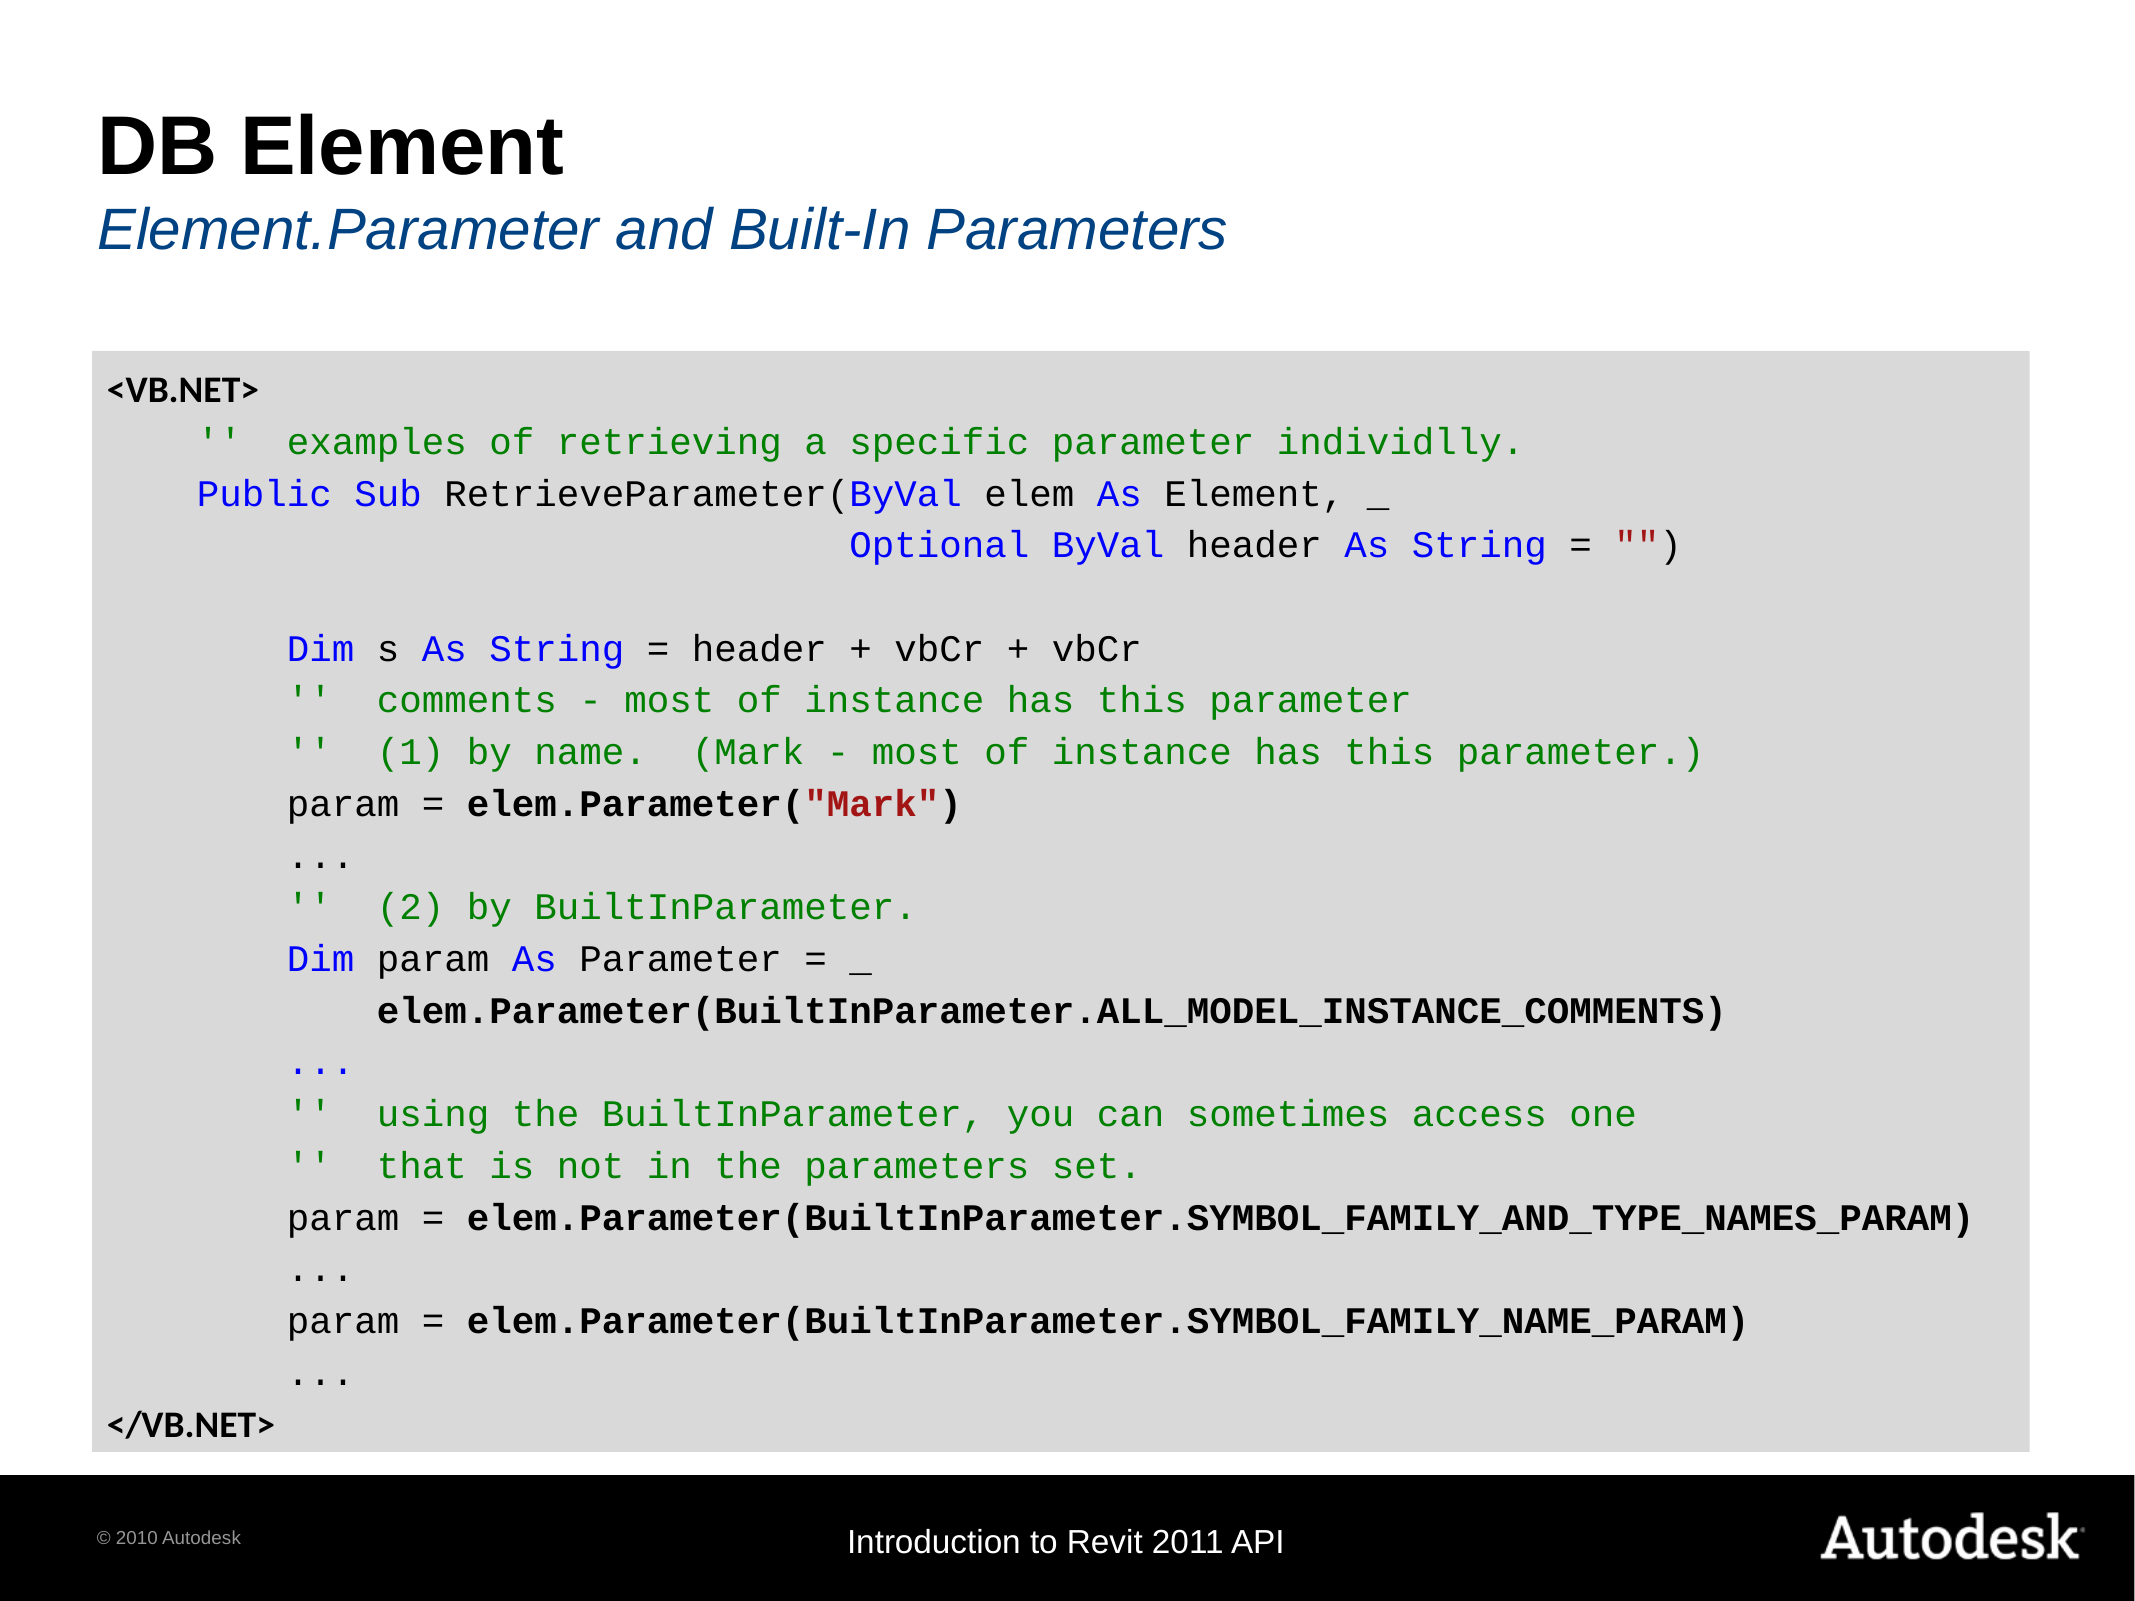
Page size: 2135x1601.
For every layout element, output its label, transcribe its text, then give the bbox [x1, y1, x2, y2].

picture [0, 1475, 2135, 1601]
title DB Element Element.Parameter and Built-In Parameters [96, 59, 2028, 293]
text_box <VB.NET> '' examples of retrieving a specific parameter individlly. Public Sub RetrieveParameter(ByVal elem As Element, _ Optional ByVal header As String = "") Dim s As String = header + vbCr + vbCr '' comments - most of instance has this parameter '' (1) by name. (Mark - most of instance has this parameter.) param = elem.Parameter("Mark") ... '' (2) by BuiltInParameter. Dim param As Parameter = _ elem.Parameter(BuiltInParameter.ALL_MODEL_INSTANCE_COMMENTS) ... '' using the BuiltInParameter, you can sometimes access one '' that is not in the parameters set. param = elem.Parameter(BuiltInParameter.SYMBOL_FAMILY_AND_TYPE_NAMES_PARAM) ... param = elem.Parameter(BuiltInParameter.SYMBOL_FAMILY_NAME_PARAM) ... </VB.NET> [92, 350, 2030, 1452]
